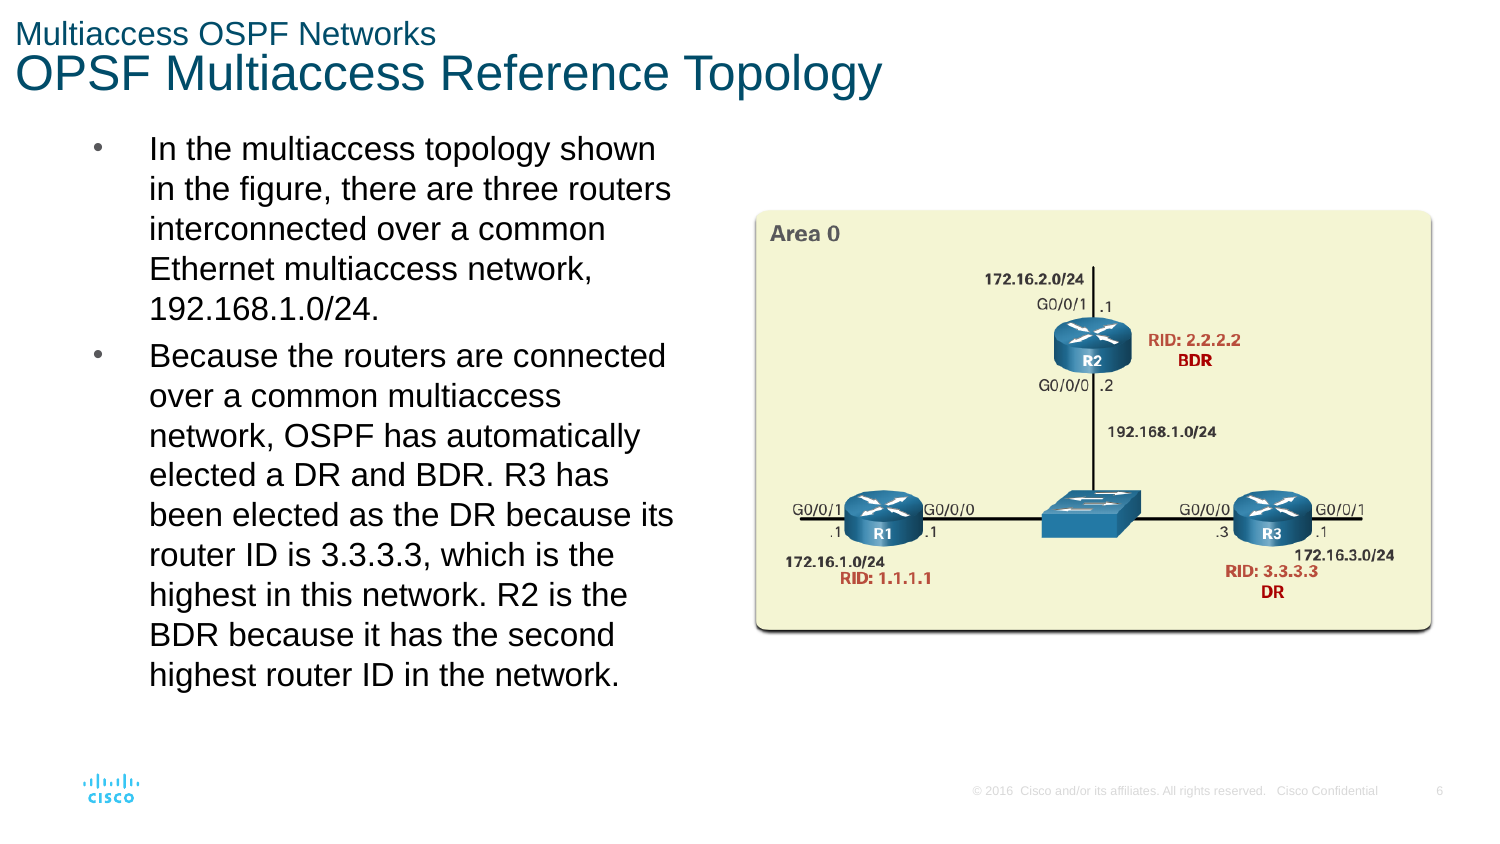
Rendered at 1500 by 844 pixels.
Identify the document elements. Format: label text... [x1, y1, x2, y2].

picture [749, 209, 1438, 636]
title Multiaccess OSPF Networks OPSF Multiaccess Reference Topology [0, 0, 1369, 121]
list In the multiaccess topology shown in the figure, there are three routers interconnected over a common Ethernet multiaccess network, 192.168.1.0/24. Because the routers are connected over a common multiaccess network, OSPF has automatically elected a DR and BDR. R3 has been elected as the DR because its router ID is 3.3.3.3, which is the highest in this network. R2 is the BDR because it has the second highest router ID in the network. [77, 120, 699, 726]
